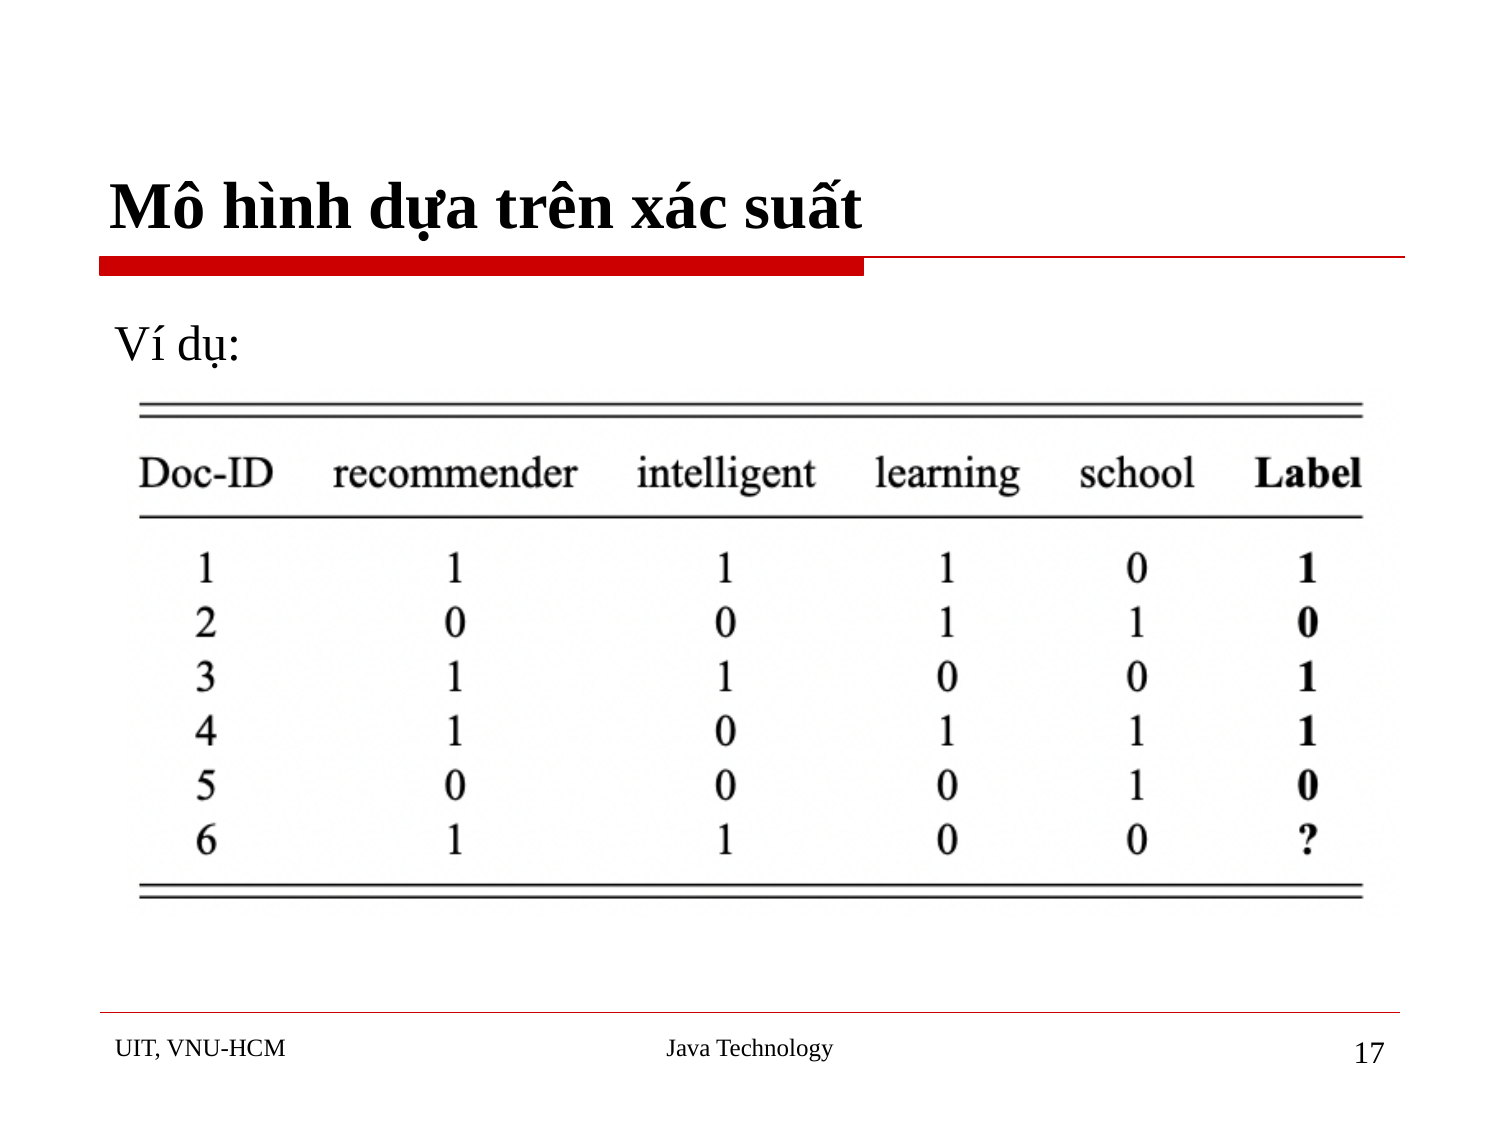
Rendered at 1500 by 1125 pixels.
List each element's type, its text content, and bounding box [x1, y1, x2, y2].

title Mô hình dựa trên xác suất [94, 50, 1500, 250]
text_box Java Technology [512, 1024, 988, 1103]
text_box ‹#› [1074, 1024, 1400, 1103]
text_box Ví dụ: [99, 303, 271, 379]
text_box UIT, VNU-HCM [99, 1024, 425, 1103]
picture [124, 387, 1401, 917]
